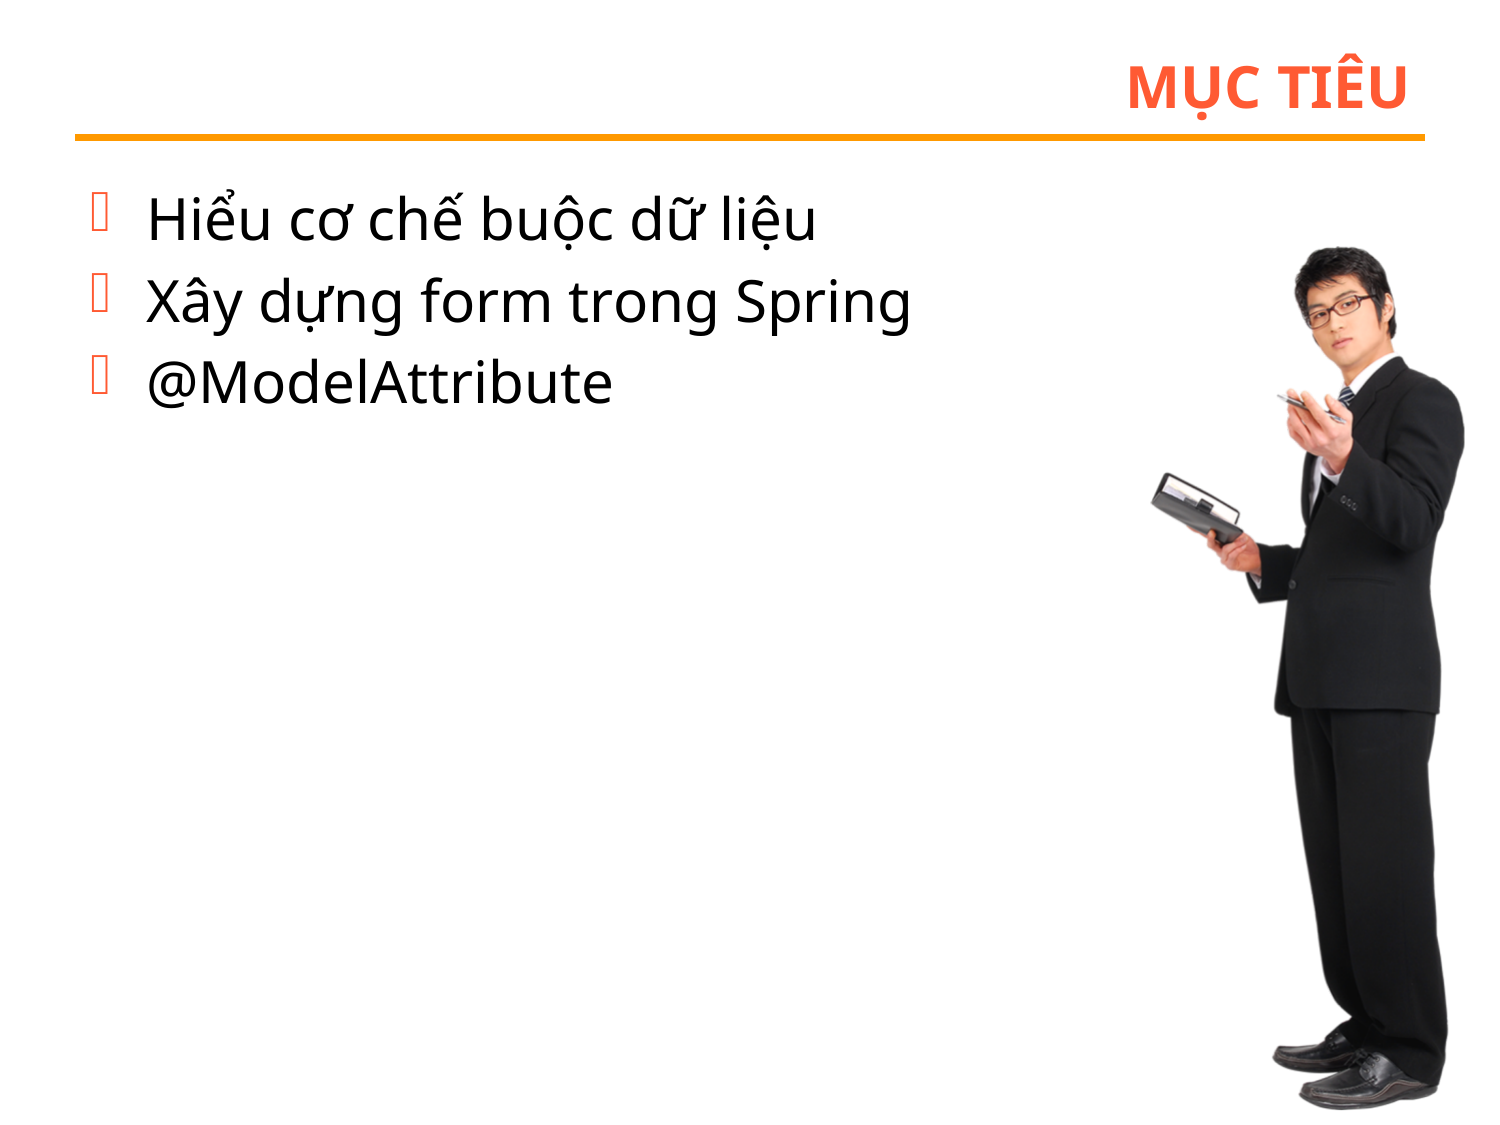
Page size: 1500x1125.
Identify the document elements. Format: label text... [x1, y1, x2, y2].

title Mục tiêu [337, 45, 1425, 125]
list Hiểu cơ chế buộc dữ liệu Xây dựng form trong Spring @ModelAttribute [75, 174, 1425, 1038]
picture [1120, 245, 1500, 1125]
